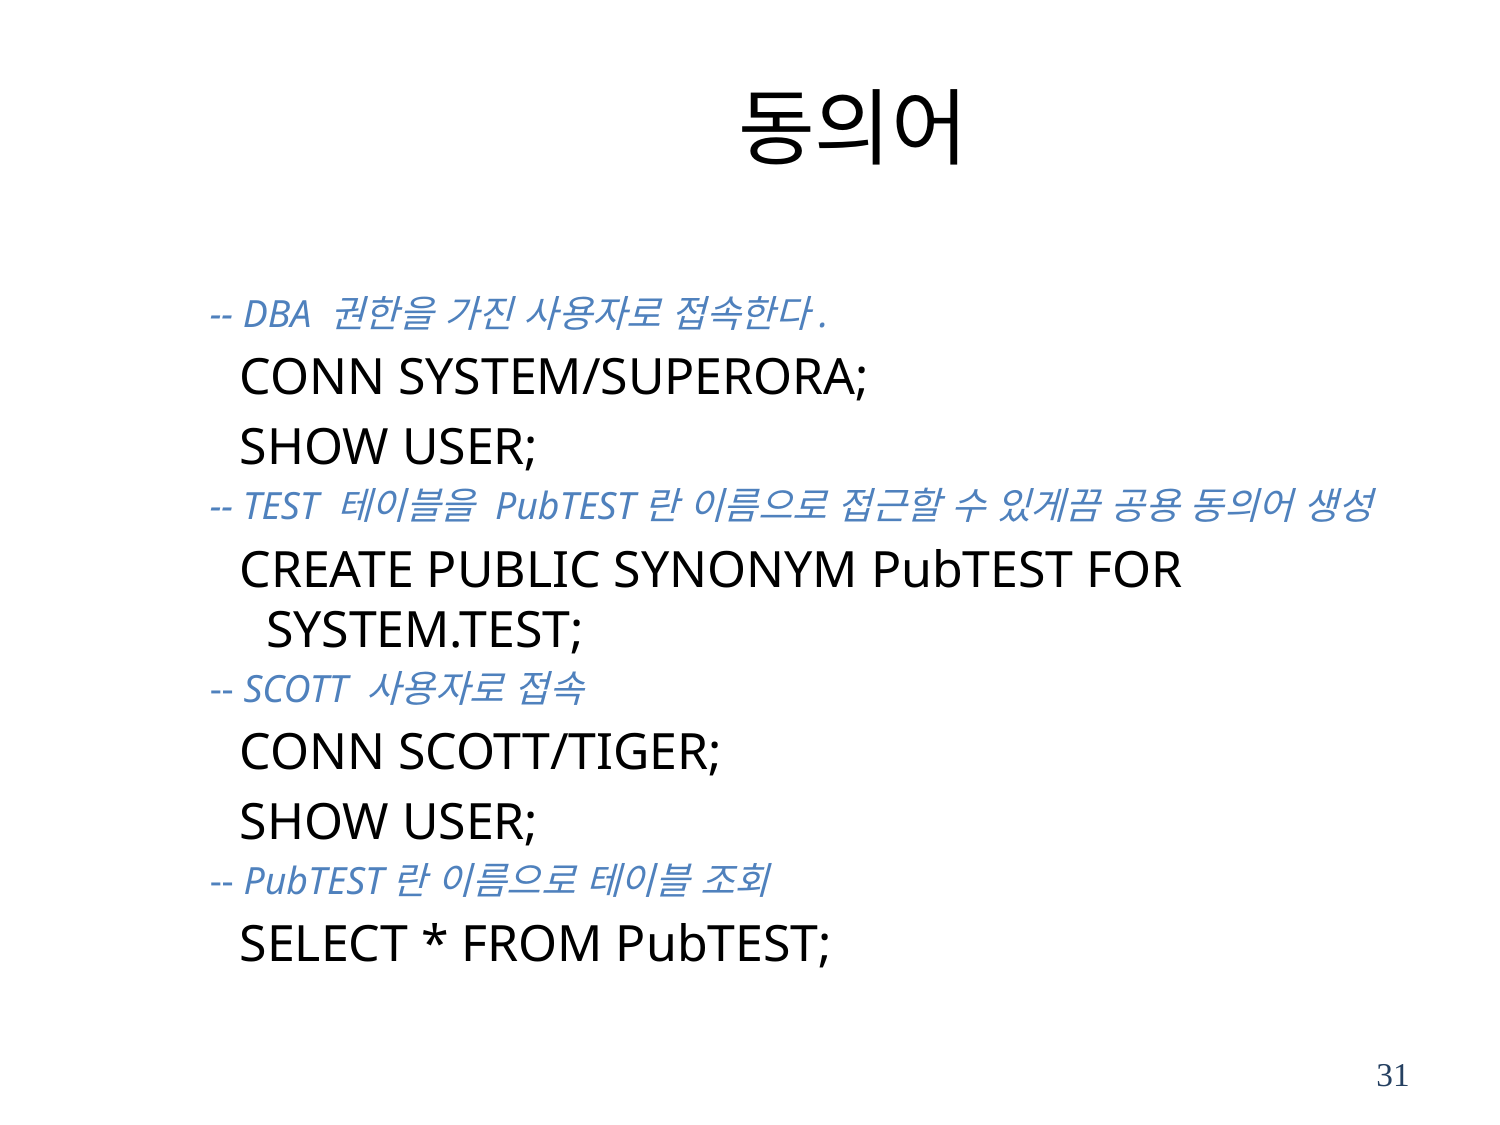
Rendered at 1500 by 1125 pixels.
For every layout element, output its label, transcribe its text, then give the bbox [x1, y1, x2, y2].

slide_number 31 [1074, 1042, 1425, 1103]
list -- DBA 권한을 가진 사용자로 접속한다. CONN SYSTEM/SUPERORA; SHOW USER; -- TEST 테이블을 PubTEST란 이름으로 접근할 수 있게끔 공용 동의어 생성 CREATE PUBLIC SYNONYM PubTEST FOR SYSTEM.TEST; -- SCOTT 사용자로 접속 CONN SCOTT/TIGER; SHOW USER; -- PubTEST란 이름으로 테이블 조회 SELECT * FROM PubTEST; [194, 282, 1465, 1006]
title 동의어 [206, 31, 1500, 220]
